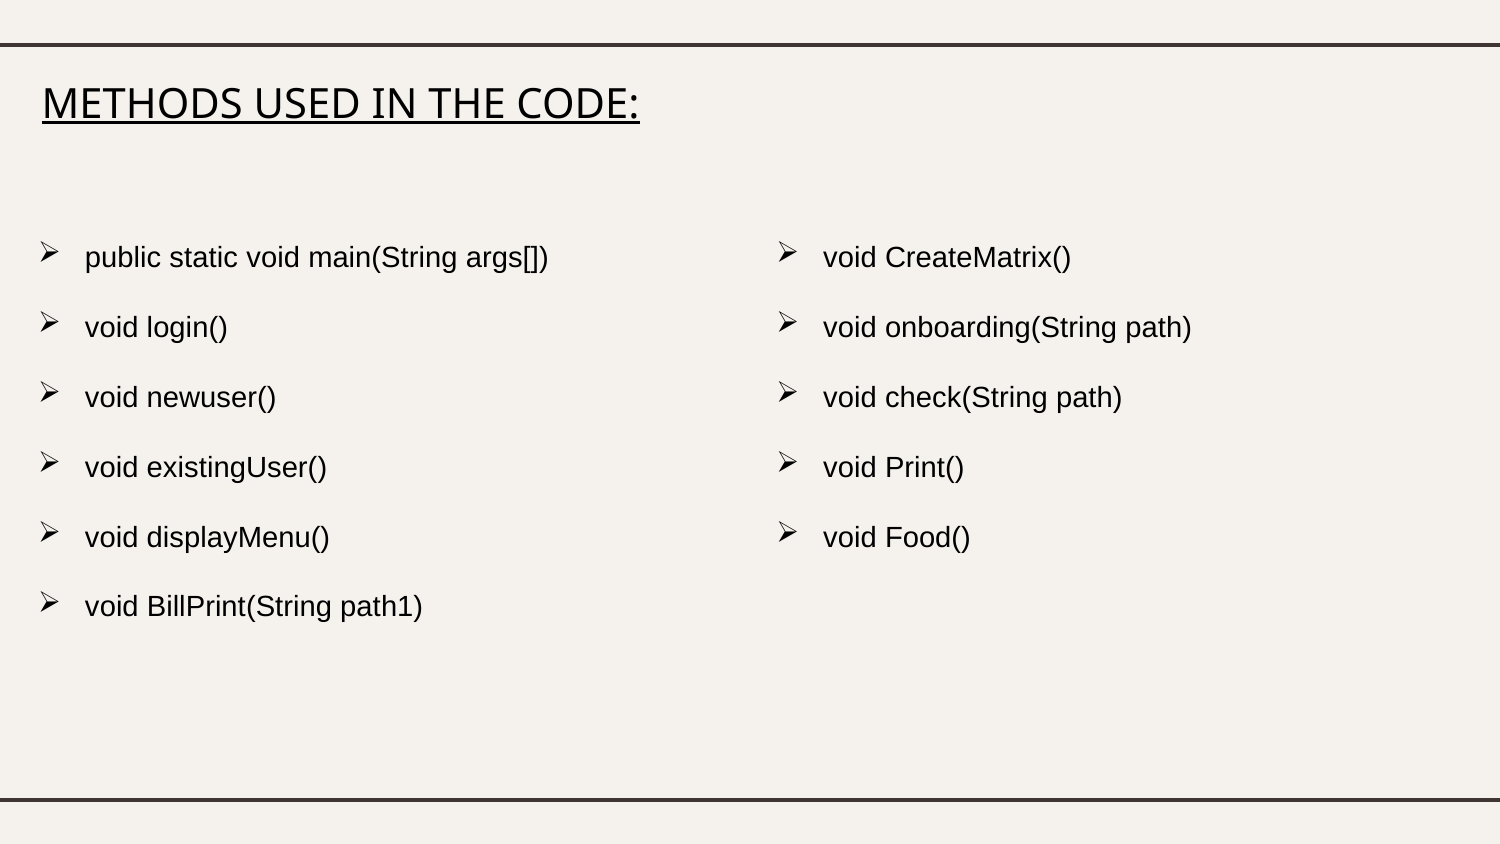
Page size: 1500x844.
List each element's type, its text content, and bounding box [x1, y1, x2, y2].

text_box public static void main(String args[]) void login() void newuser() void existingUser() void displayMenu() void BillPrint(String path1) [23, 230, 750, 735]
text_box void CreateMatrix() void onboarding(String path) void check(String path) void Print() void Food() [761, 230, 1208, 606]
text_box METHODS USED IN THE CODE: [26, 69, 777, 134]
